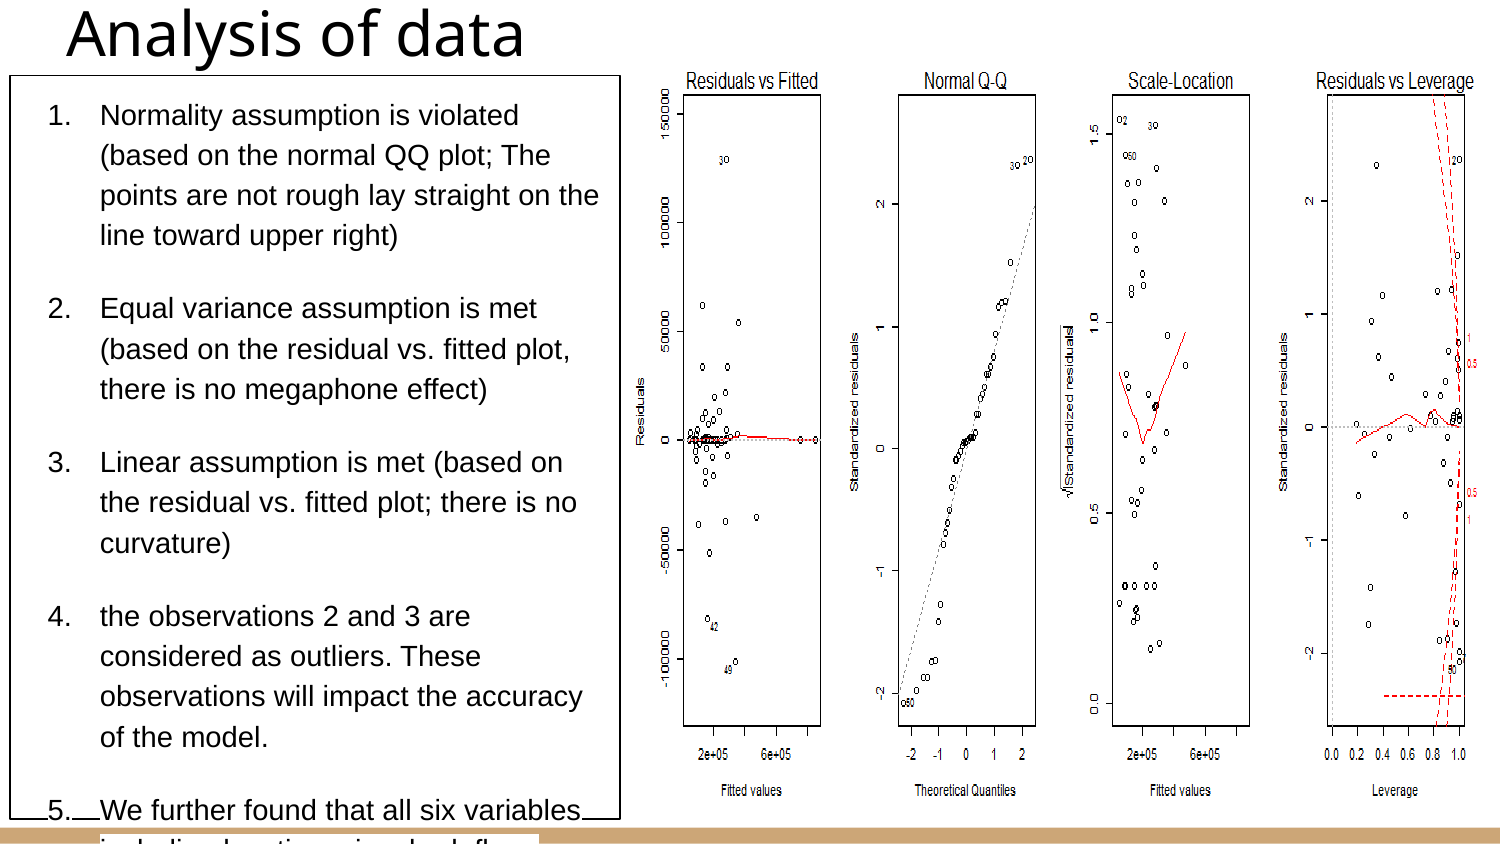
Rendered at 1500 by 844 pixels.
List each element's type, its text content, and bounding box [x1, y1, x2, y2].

title Analysis of data [51, 15, 1449, 85]
picture [631, 22, 1490, 820]
list Normality assumption is violated (based on the normal QQ plot; The points are not rough lay straight on the line toward upper right) Equal variance assumption is met (based on the residual vs. fitted plot, there is no megaphone effect) Linear assumption is met (based on the residual vs. fitted plot; there is no curvature) the observations 2 and 3 are considered as outliers. These observations will impact the accuracy of the model. We further found that all six variables including location, size, bed, floor, bath, and lot are all significant in explaining y(price). [9, 75, 621, 820]
